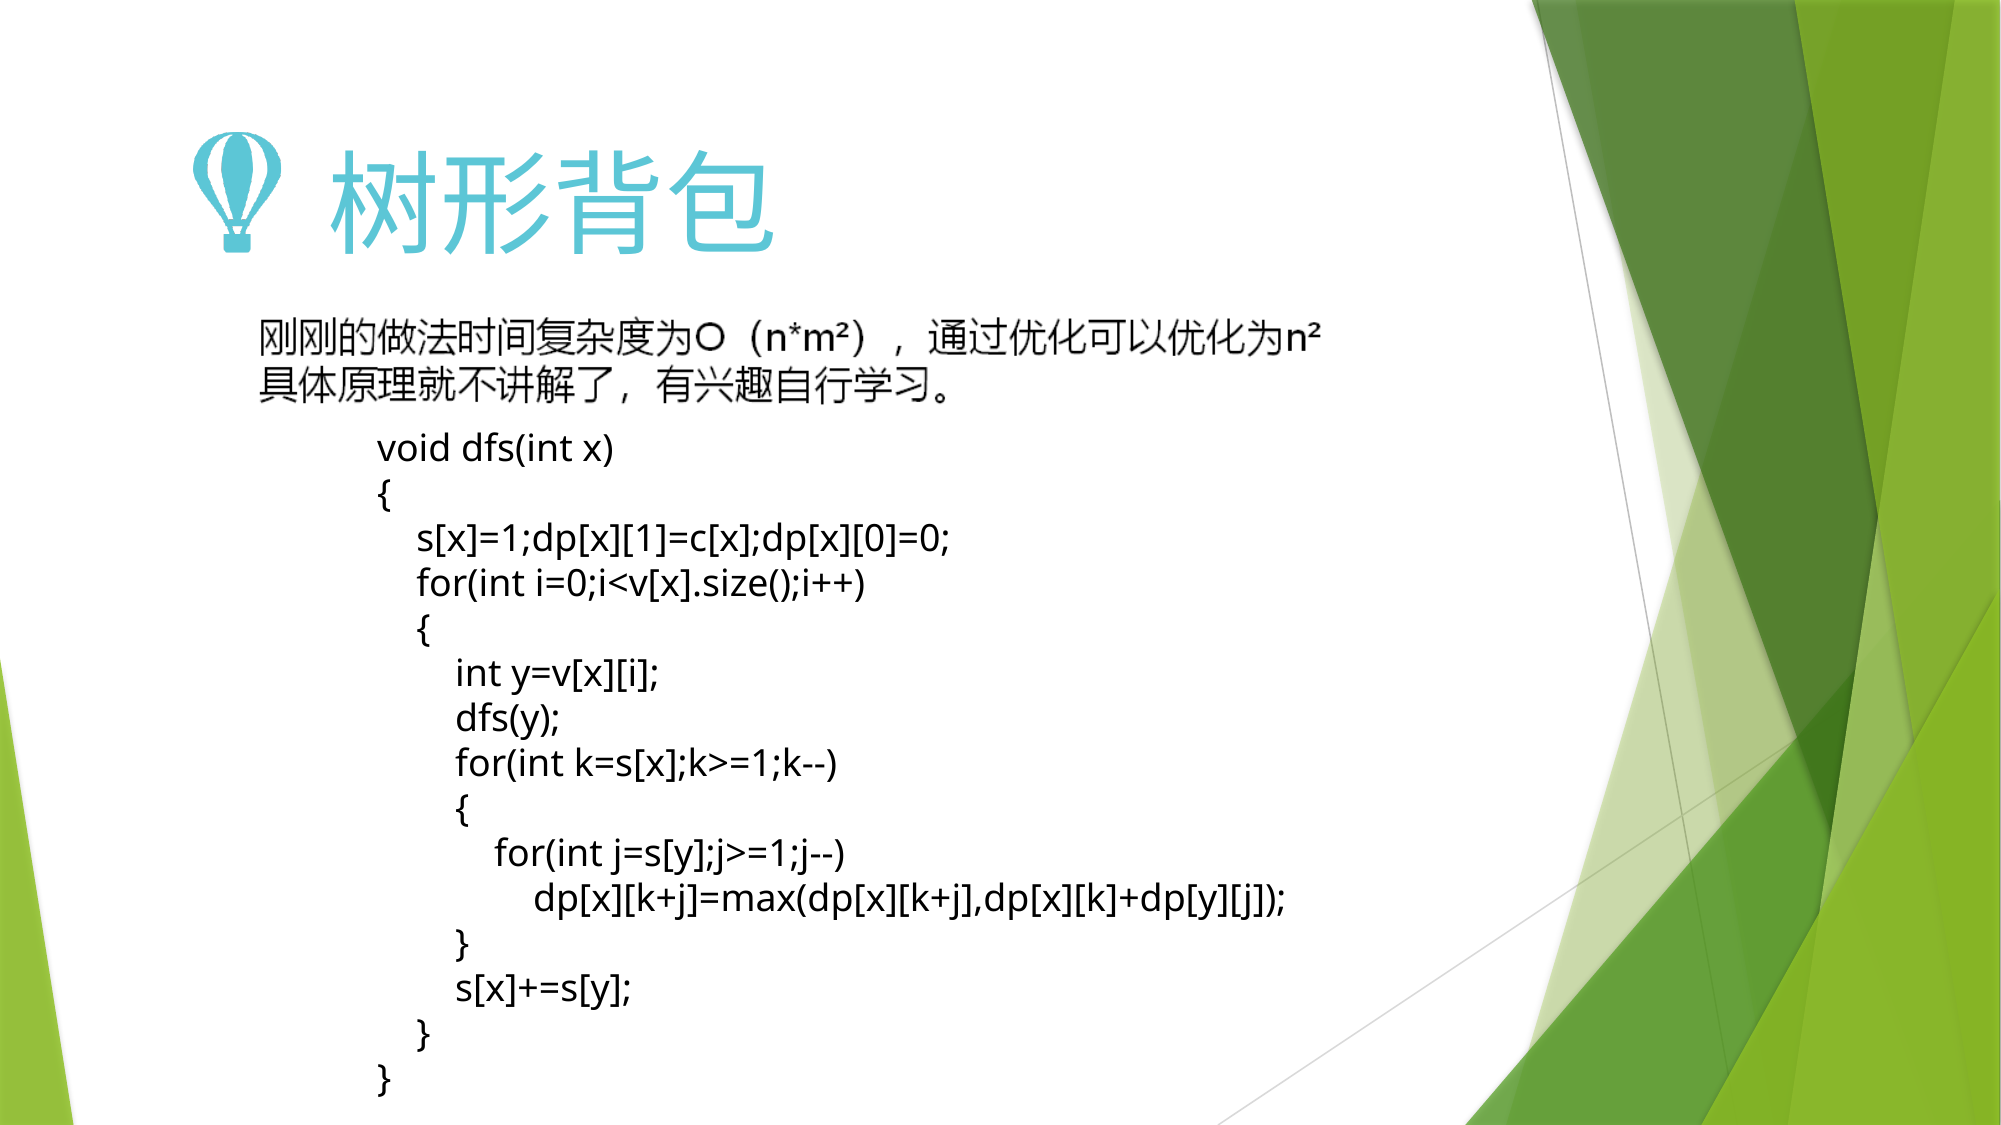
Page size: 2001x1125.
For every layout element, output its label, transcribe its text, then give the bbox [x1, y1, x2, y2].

picture [233, 300, 1391, 464]
title [174, 99, 1825, 325]
text_box void dfs(int x) { s[x]=1;dp[x][1]=c[x];dp[x][0]=0; for(int i=0;i<v[x].size();i++) { int y=v[x][i]; dfs(y); for(int k=s[x];k>=1;k--) { for(int j=s[y];j>=1;j--) dp[x][k+j]=max(dp[x][k+j],dp[x][k]+dp[y][j]); } s[x]+=s[y]; } } [362, 473, 1351, 1107]
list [161, 117, 313, 269]
text_box 树形背包 [312, 124, 1400, 275]
